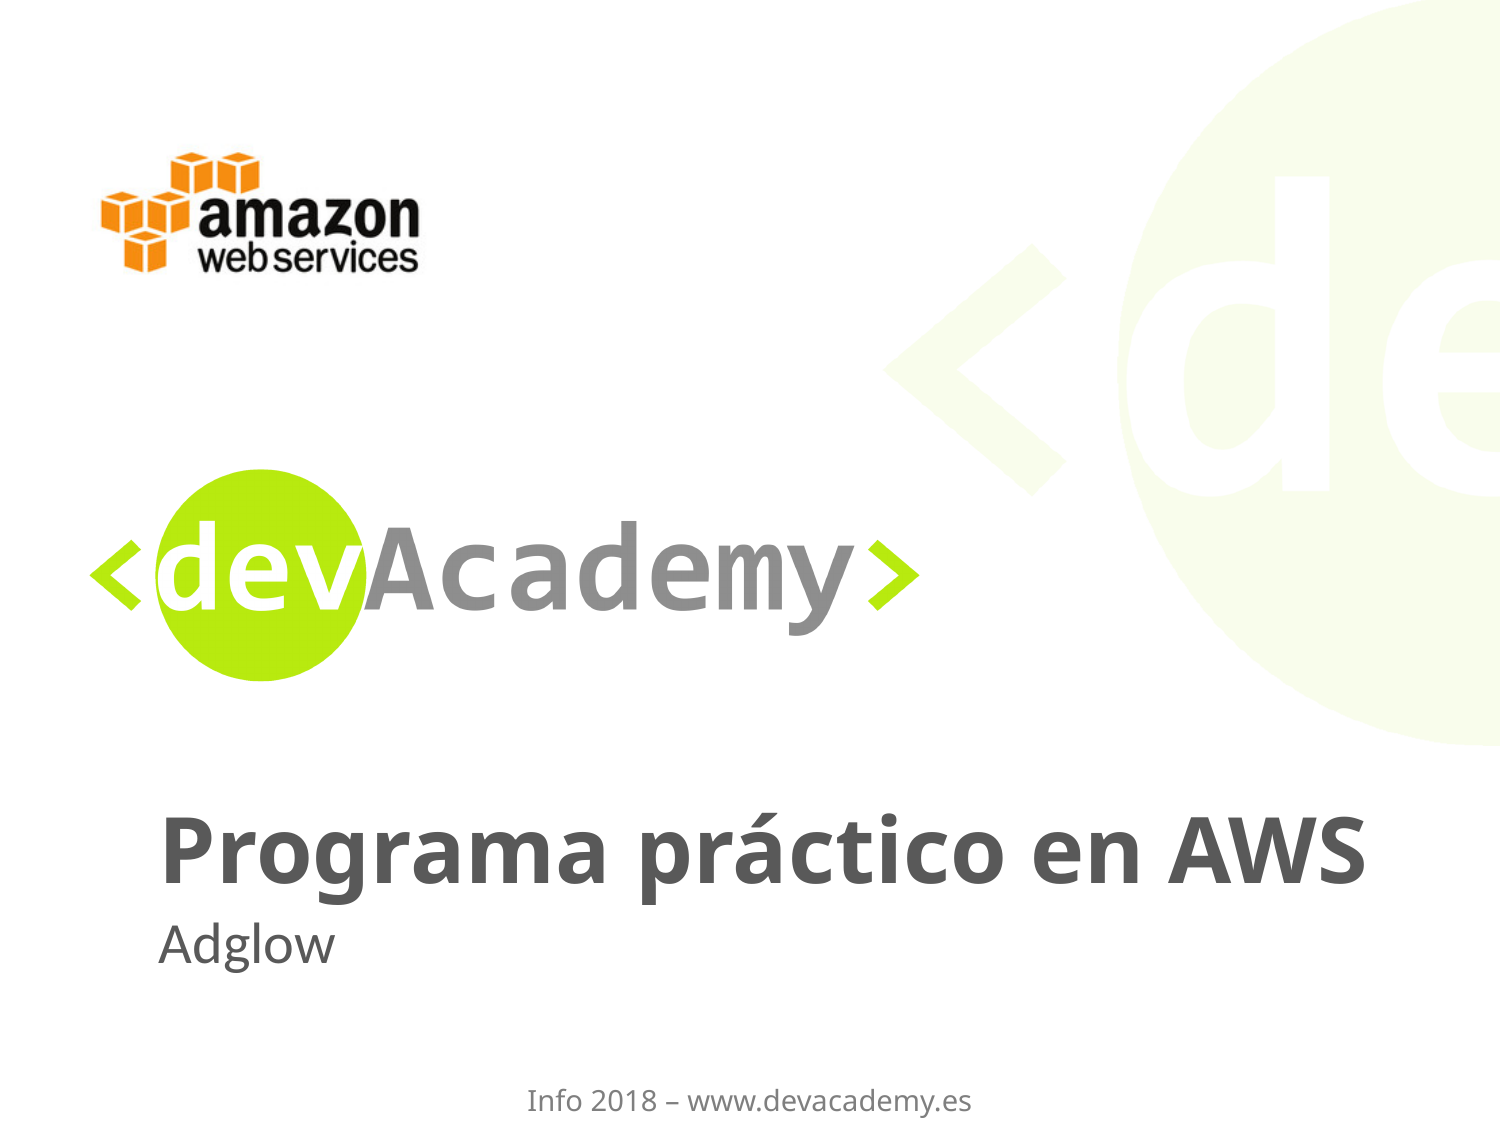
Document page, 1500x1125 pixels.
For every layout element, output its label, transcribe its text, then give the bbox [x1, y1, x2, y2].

picture [36, 90, 487, 344]
picture [71, 460, 933, 694]
title Programa práctico en AWS [144, 817, 1419, 877]
subtitle Adglow [144, 911, 1419, 979]
